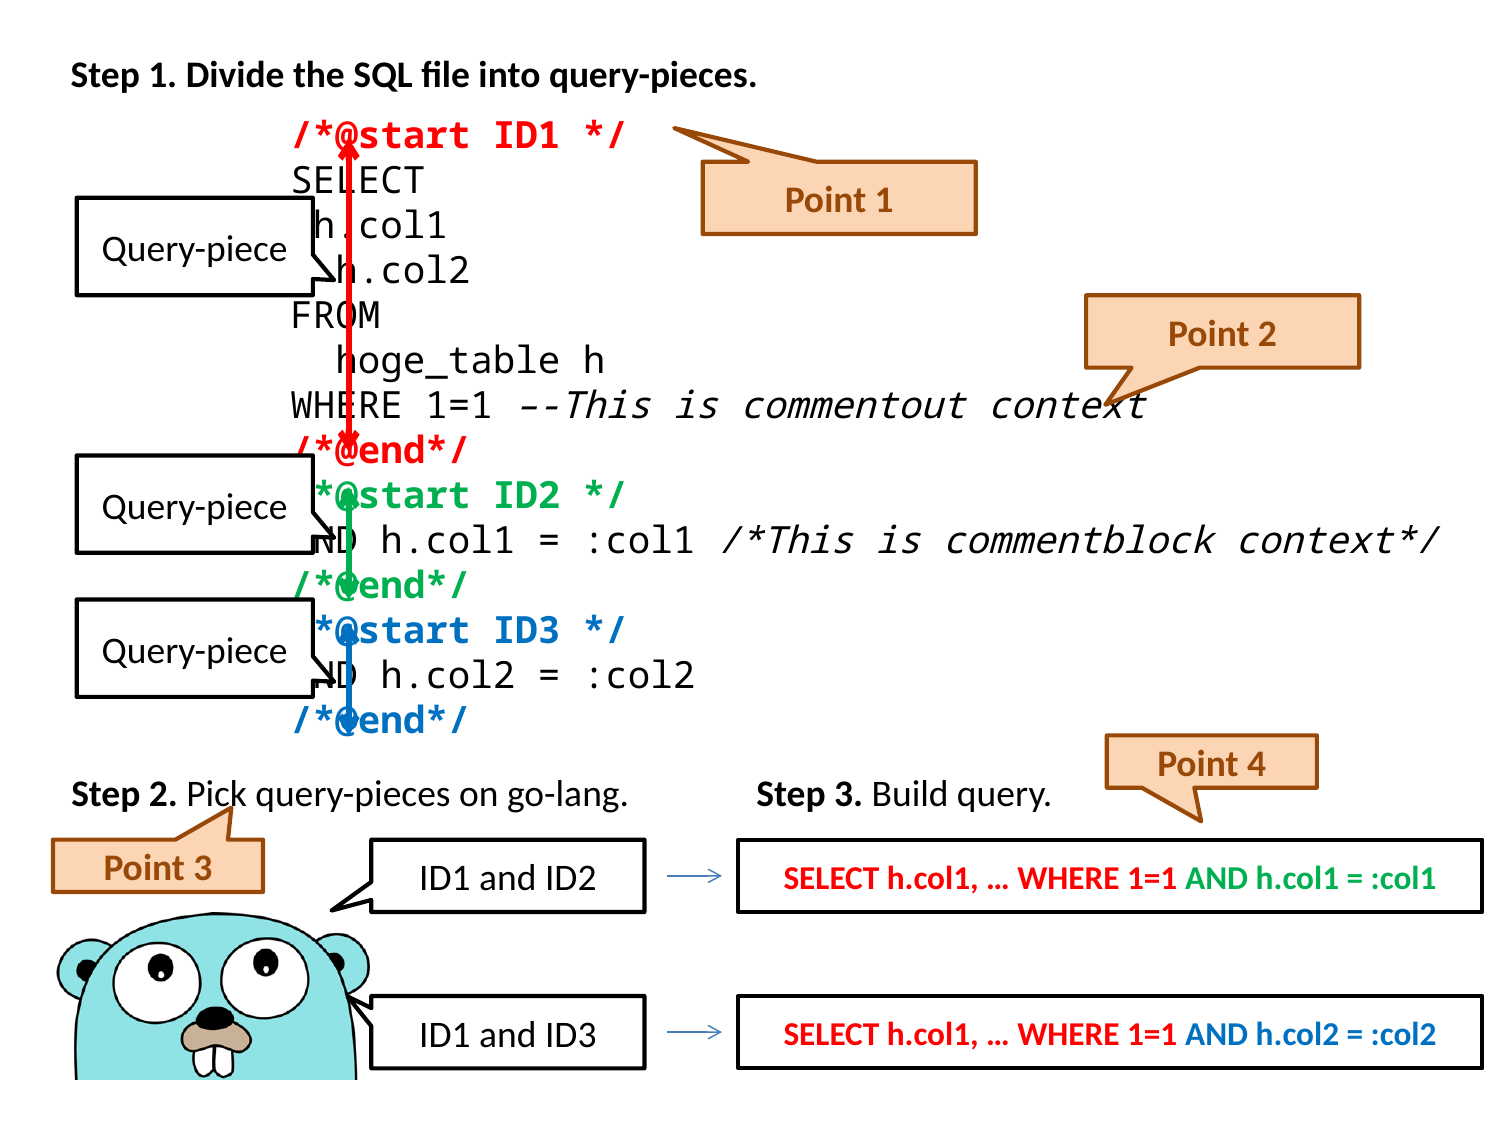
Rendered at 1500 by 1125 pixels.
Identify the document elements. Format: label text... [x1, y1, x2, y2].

text_box ID1 and ID3 [375, 993, 647, 1071]
text_box Point 1 [672, 125, 978, 237]
text_box Point 4 [1104, 733, 1319, 824]
text_box Step 2. Pick query-pieces on go-lang. [56, 761, 645, 822]
picture [56, 912, 370, 1080]
text_box Query-piece [74, 597, 337, 699]
text_box SELECT h.col1, … WHERE 1=1 AND h.col1 = :col1 [736, 838, 1484, 914]
text_box /*@start ID1 */ SELECT h.col1 , h.col2 FROM hoge_table h WHERE 1=1 –-This is commentout context /*@end*/ /*@start ID2 */ AND h.col1 = :col1 /*This is commentblock context*/ /*@end*/ /*@start ID3 */ AND h.col2 = :col2 /*@end*/ [275, 103, 1453, 793]
text_box Query-piece [74, 453, 337, 555]
text_box Point 2 [1084, 293, 1362, 407]
text_box Step 3. Build query. [741, 761, 1068, 822]
text_box Query-piece [74, 195, 337, 298]
text_box Step 1. Divide the SQL file into query-pieces. [55, 42, 774, 103]
text_box SELECT h.col1, … WHERE 1=1 AND h.col2 = :col2 [736, 994, 1484, 1070]
text_box Point 3 [50, 805, 266, 895]
text_box ID1 and ID2 [330, 837, 647, 915]
